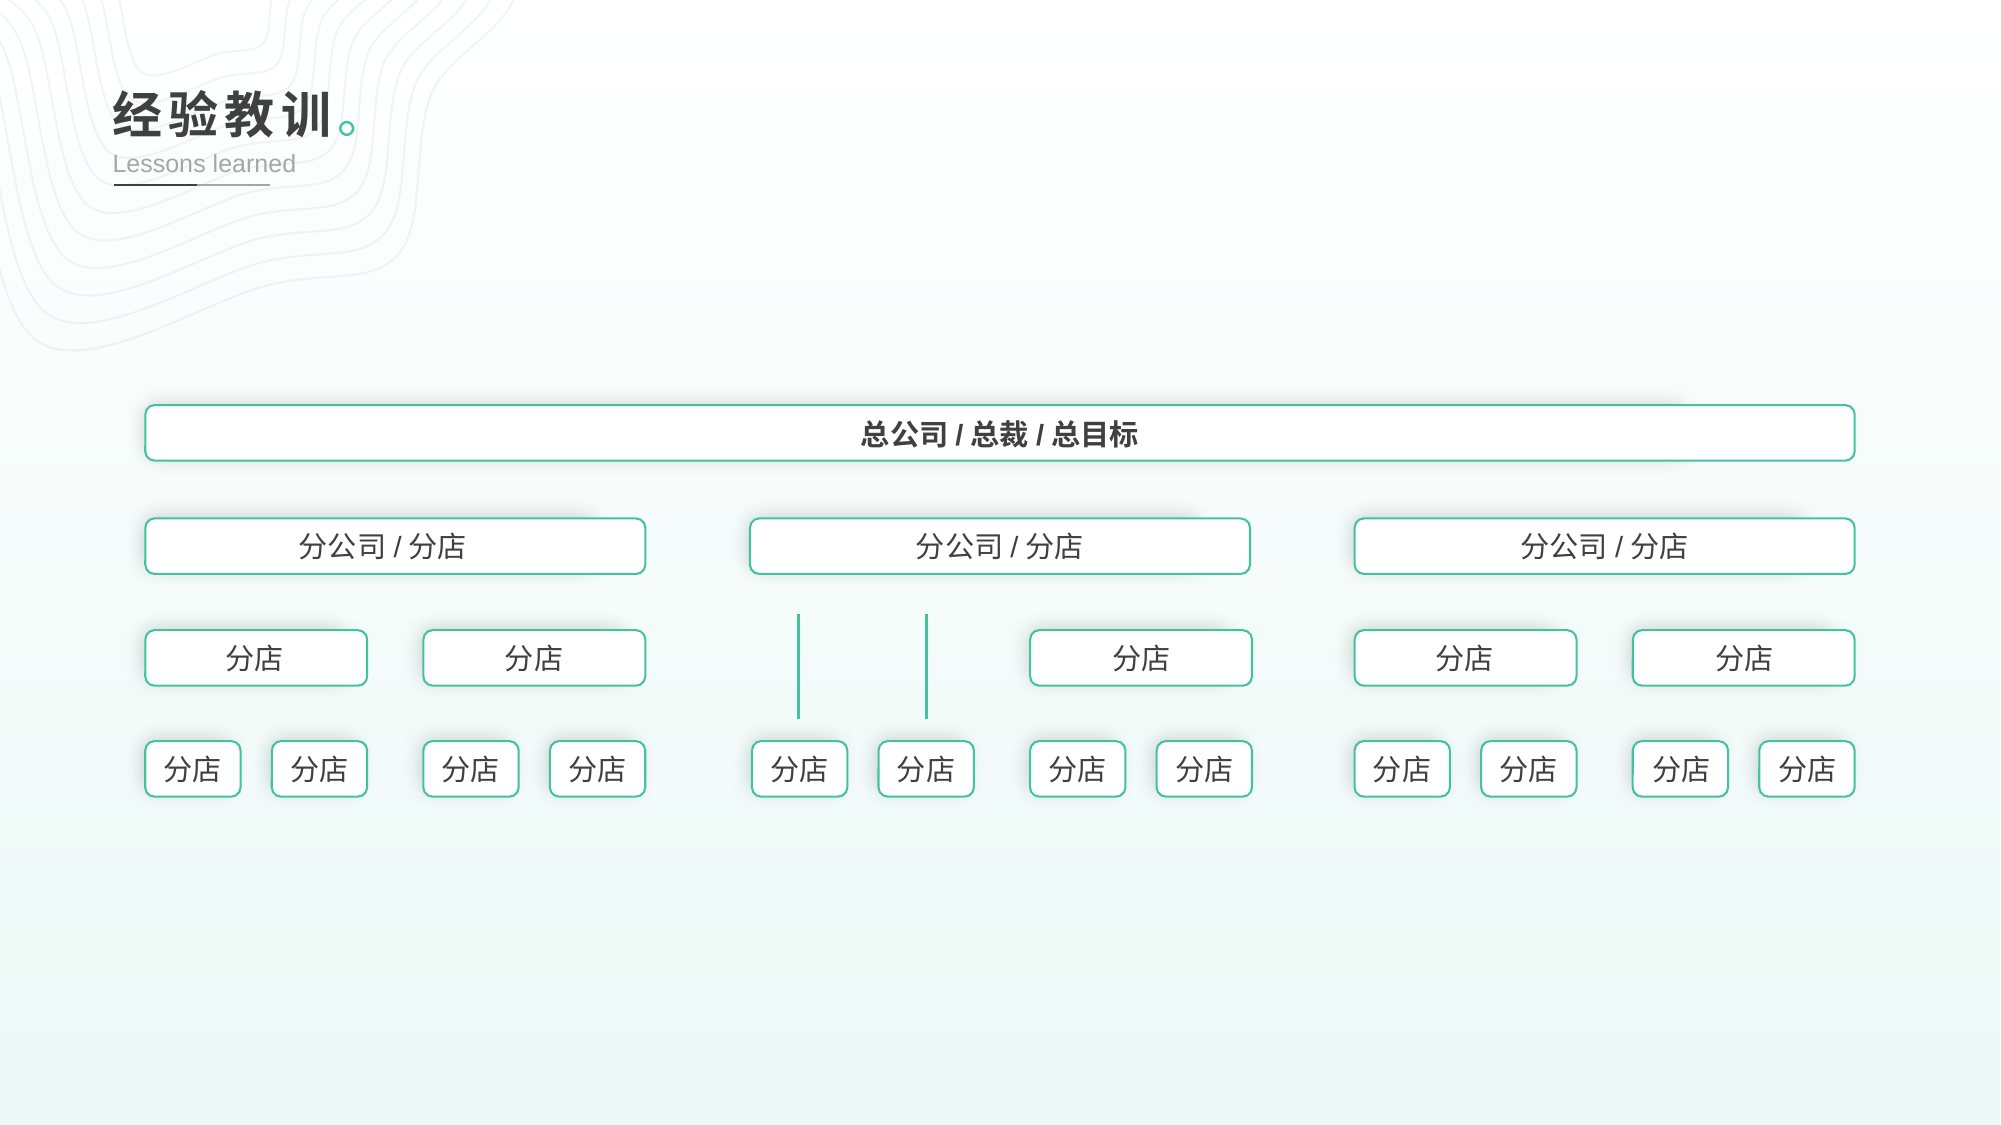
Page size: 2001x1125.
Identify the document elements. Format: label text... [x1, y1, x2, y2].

list Lessons learned [97, 140, 313, 186]
text_box [144, 740, 242, 798]
text_box 分店 [210, 633, 299, 683]
text_box 分店 [1097, 633, 1187, 683]
text_box [1353, 517, 1856, 575]
text_box [144, 629, 369, 687]
text_box 分店 [1763, 743, 1853, 794]
text_box 分店 [148, 743, 237, 794]
text_box [548, 740, 647, 798]
list 经验教训。 [97, 82, 412, 153]
text_box [1155, 740, 1254, 798]
text_box 分店 [275, 743, 364, 794]
text_box [1029, 740, 1127, 798]
text_box [1631, 629, 1856, 687]
text_box [1029, 629, 1254, 687]
text_box [270, 740, 369, 798]
text_box 分店 [490, 633, 579, 683]
text_box 分店 [1160, 743, 1249, 794]
text_box [1480, 740, 1578, 798]
text_box 分公司/分店 [283, 521, 482, 571]
text_box 分店 [755, 743, 844, 794]
text_box 分店 [1358, 743, 1447, 794]
text_box 分店 [553, 743, 642, 794]
text_box 分店 [1637, 743, 1726, 794]
text_box 总公司/总裁/总目标 [846, 408, 1154, 459]
text_box [422, 629, 647, 687]
text_box [422, 740, 520, 798]
text_box 分公司/分店 [1505, 521, 1704, 571]
text_box [144, 517, 647, 575]
text_box 分店 [1484, 743, 1573, 794]
text_box 分店 [1420, 633, 1509, 683]
text_box 分店 [426, 743, 516, 794]
text_box 分店 [1700, 633, 1789, 683]
text_box [748, 517, 1252, 575]
text_box [1353, 740, 1451, 798]
text_box [1758, 740, 1856, 798]
text_box [750, 740, 849, 798]
text_box [144, 404, 1856, 462]
text_box 分店 [1033, 743, 1122, 794]
text_box 分公司/分店 [901, 521, 1099, 571]
text_box 分店 [882, 743, 971, 794]
text_box [1353, 629, 1578, 687]
text_box [1631, 740, 1730, 798]
text_box [877, 740, 975, 798]
